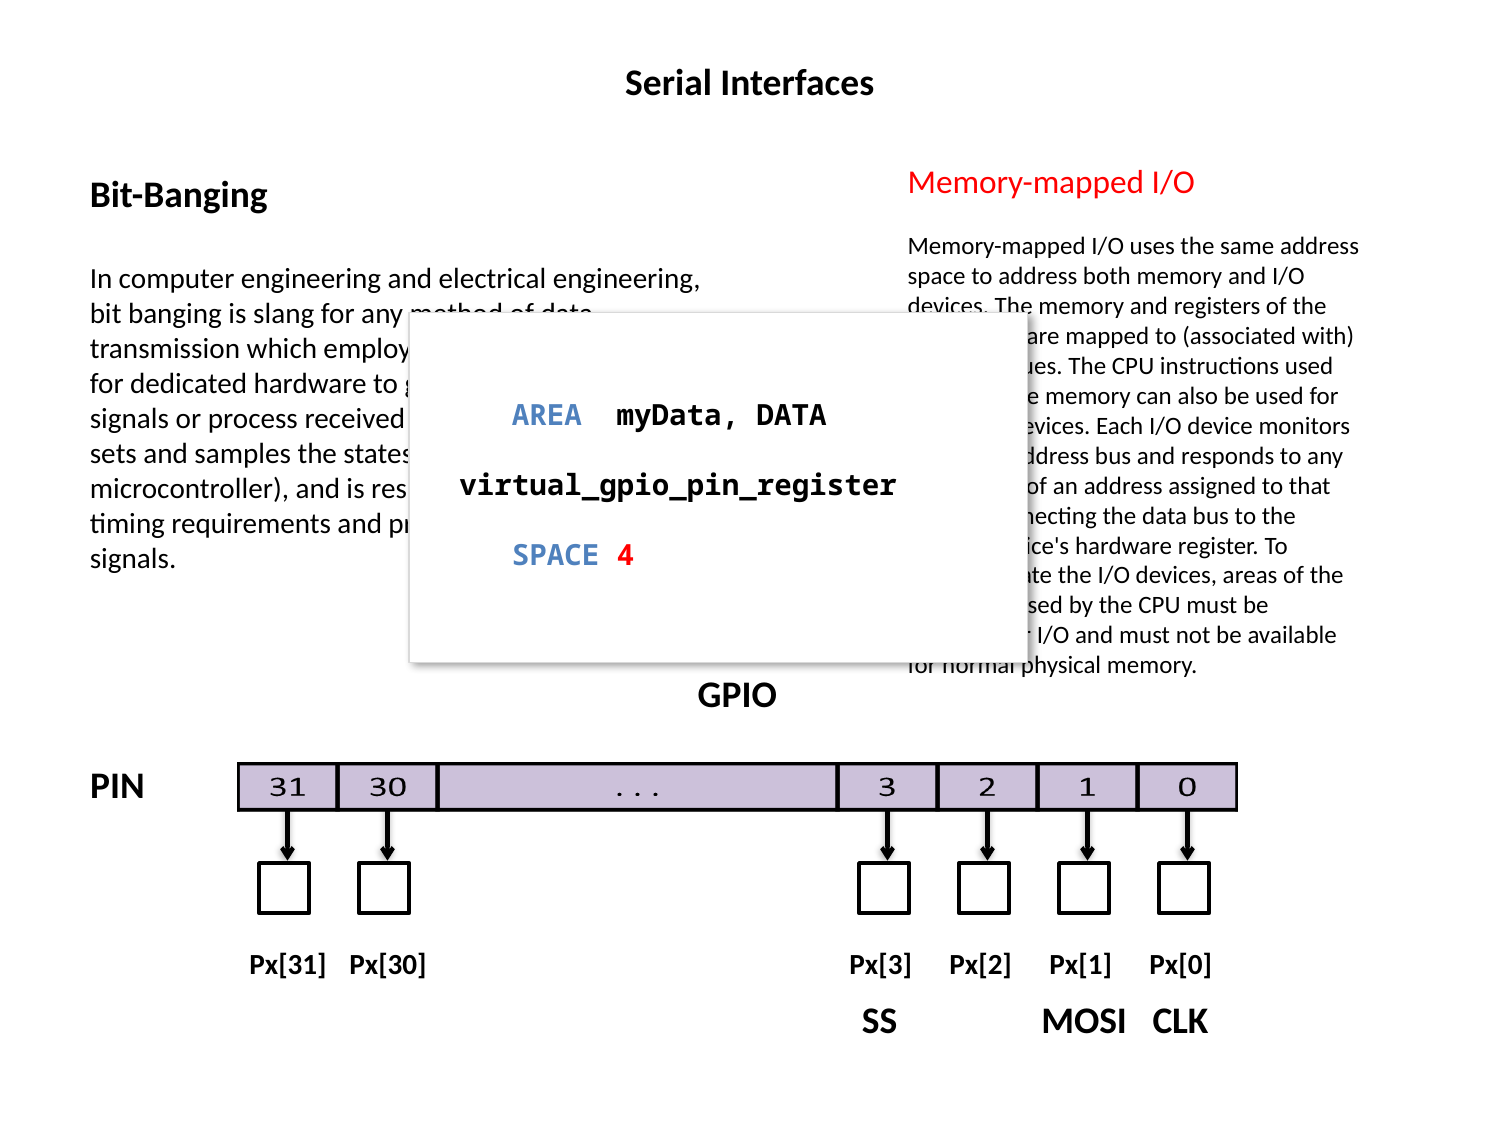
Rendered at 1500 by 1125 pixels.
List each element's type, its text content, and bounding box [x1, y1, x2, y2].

text_box [407, 310, 1030, 665]
text_box [957, 861, 1011, 915]
text_box Px[31] [234, 938, 334, 988]
text_box Serial Interfaces [0, 50, 1500, 111]
picture [237, 759, 1238, 821]
text_box PIN [75, 753, 160, 814]
text_box Px[30] [334, 938, 442, 988]
text_box Px[1] [1034, 938, 1128, 988]
text_box [357, 861, 411, 915]
text_box Px[2] [934, 938, 1028, 988]
text_box [1057, 861, 1111, 915]
text_box AREA myData, DATA virtual_gpio_pin_register SPACE 4 [444, 388, 937, 579]
text_box [857, 861, 911, 915]
text_box Bit-Banging In computer engineering and electrical engineering, bit banging is slang for any method of data transmission which employs software as a substitute for dedicated hardware to generate transmitted signals or process received signals. Software directly sets and samples the states of GPIOs (e.g., pins on a microcontroller), and is responsible for meeting all timing requirements and protocol sequencing of the signals. [74, 162, 738, 582]
text_box Px[0] [1134, 938, 1228, 988]
text_box Memory-mapped I/O Memory-mapped I/O uses the same address space to address both memory and I/O devices. The memory and registers of the I/O devices are mapped to (associated with) address values. The CPU instructions used to access the memory can also be used for accessing devices. Each I/O device monitors the CPU's address bus and responds to any CPU access of an address assigned to that device, connecting the data bus to the desired device's hardware register. To accommodate the I/O devices, areas of the addresses used by the CPU must be reserved for I/O and must not be available for normal physical memory. [892, 152, 1376, 687]
text_box SS MOSI CLK [838, 988, 1225, 1049]
text_box [257, 861, 311, 915]
text_box GPIO [682, 675, 792, 723]
text_box [1157, 861, 1211, 915]
text_box Px[3] [834, 938, 928, 988]
